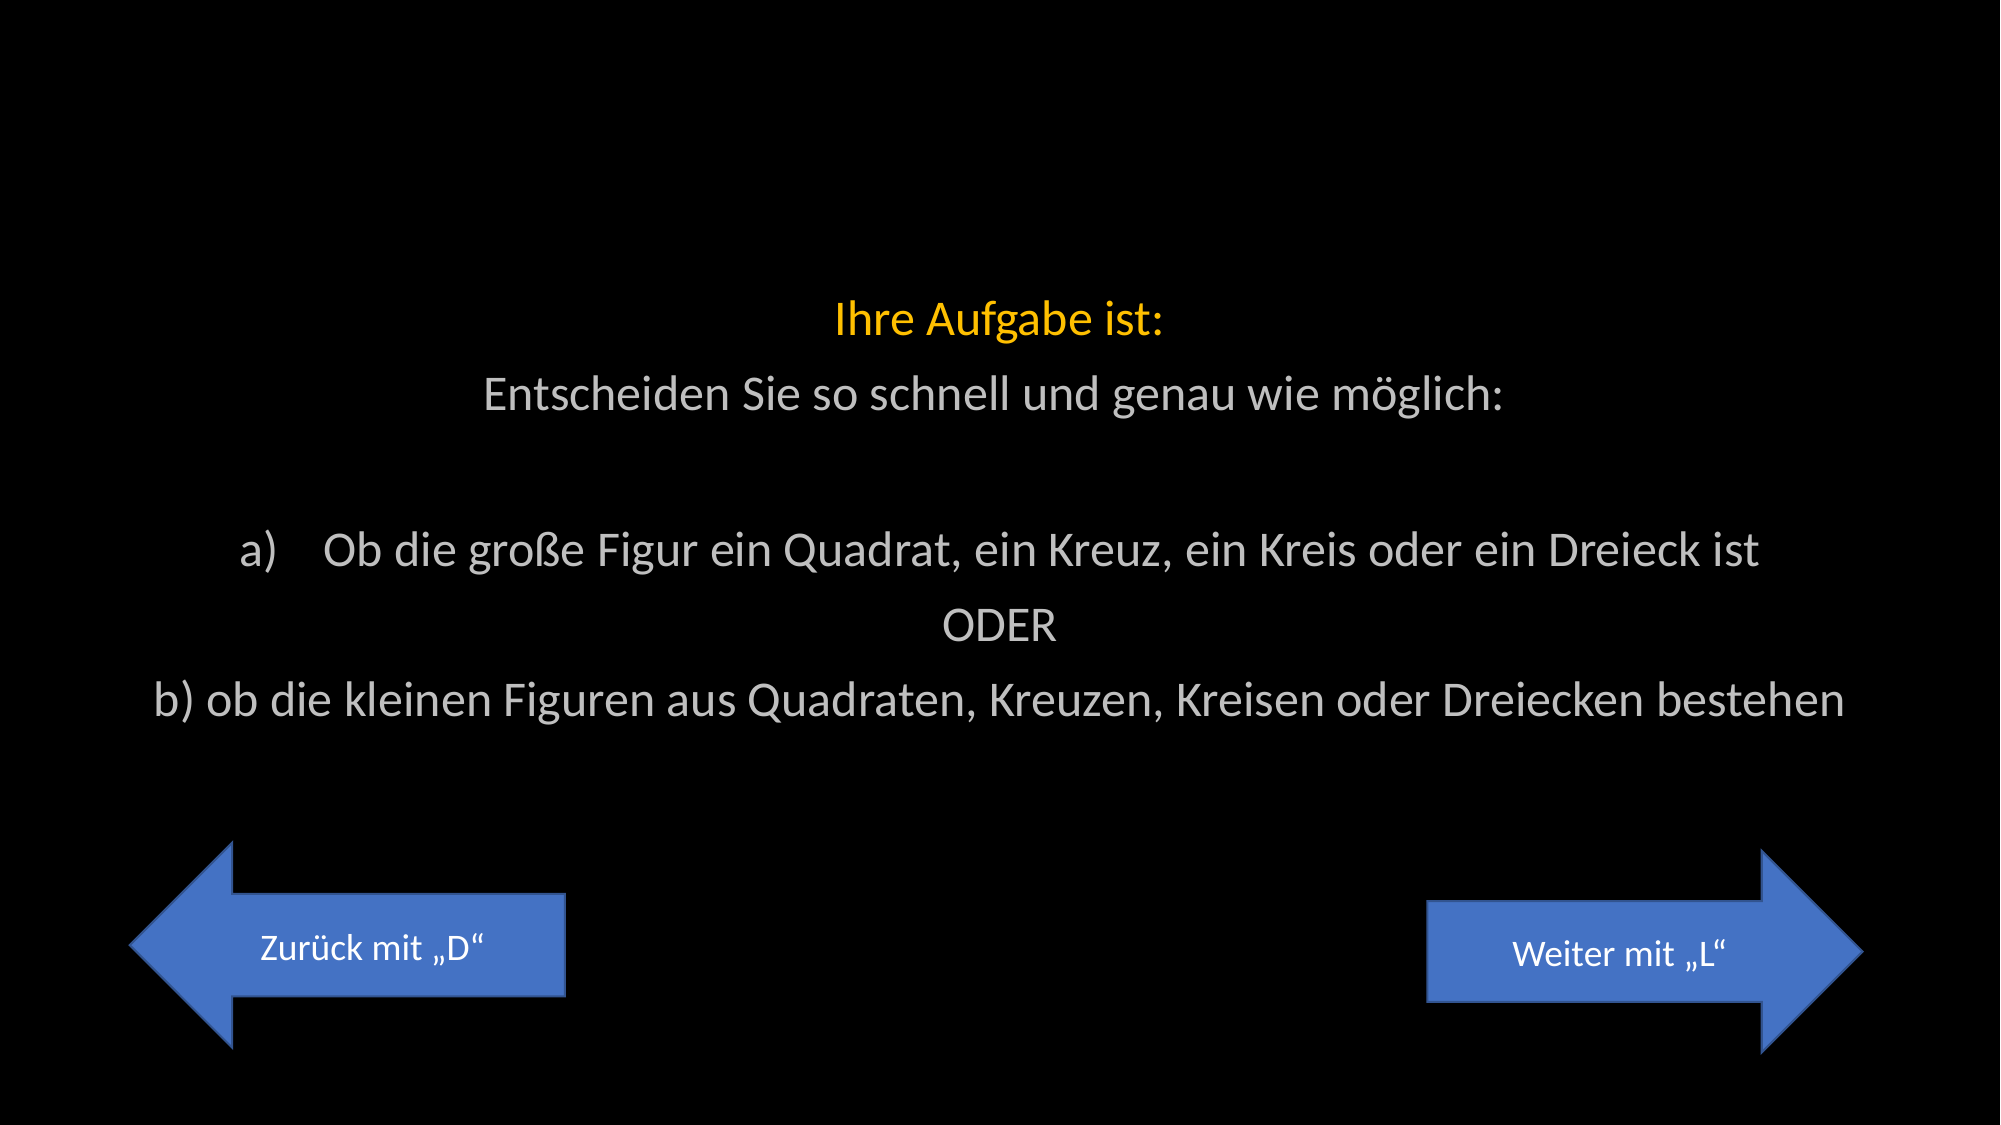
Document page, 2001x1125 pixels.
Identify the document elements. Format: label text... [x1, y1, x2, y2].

text_box Zurück mit „D“ [128, 840, 566, 1051]
text_box Weiter mit „L“ [1426, 848, 1865, 1055]
list Ihre Aufgabe ist: Entscheiden Sie so schnell und genau wie möglich: Ob die große Figur ein Quadrat, ein Kreuz, ein Kreis oder ein Dreieck ist ODER b) ob die kleinen Figuren aus Quadraten, Kreuzen, Kreisen oder Dreiecken bestehen [137, 196, 1863, 1014]
